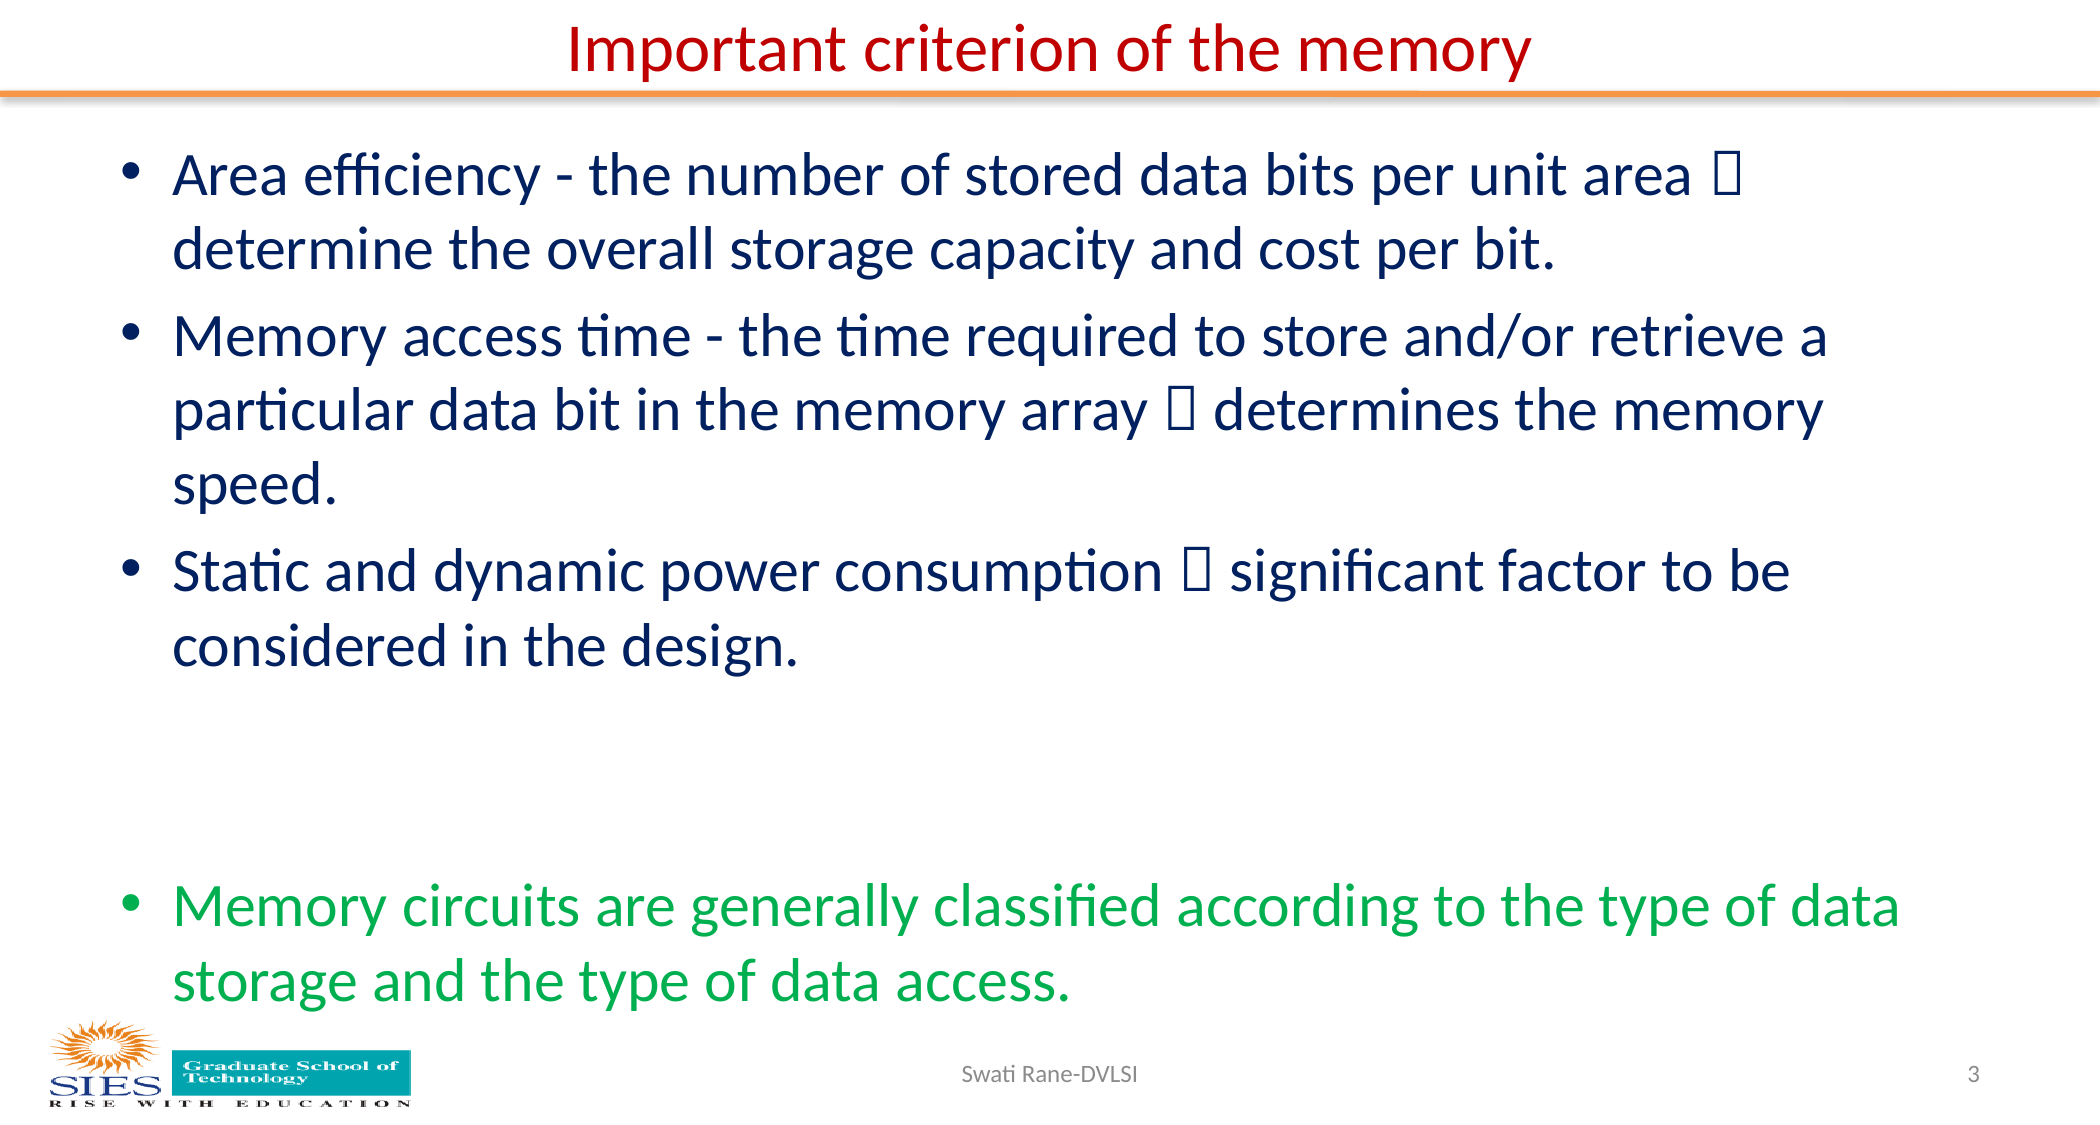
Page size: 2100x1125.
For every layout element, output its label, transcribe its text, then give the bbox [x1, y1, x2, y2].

slide_number 3 [1505, 1042, 1995, 1103]
list Area efficiency - the number of stored data bits per unit area  determine the overall storage capacity and cost per bit. Memory access time - the time required to store and/or retrieve a particular data bit in the memory array  determines the memory speed. Static and dynamic power consumption  significant factor to be considered in the design. Memory circuits are generally classified according to the type of data storage and the type of data access. [105, 125, 1995, 1024]
footer Swati Rane-DVLSI [717, 1042, 1383, 1103]
title Important criterion of the memory [105, 0, 1995, 94]
picture [49, 1019, 411, 1107]
